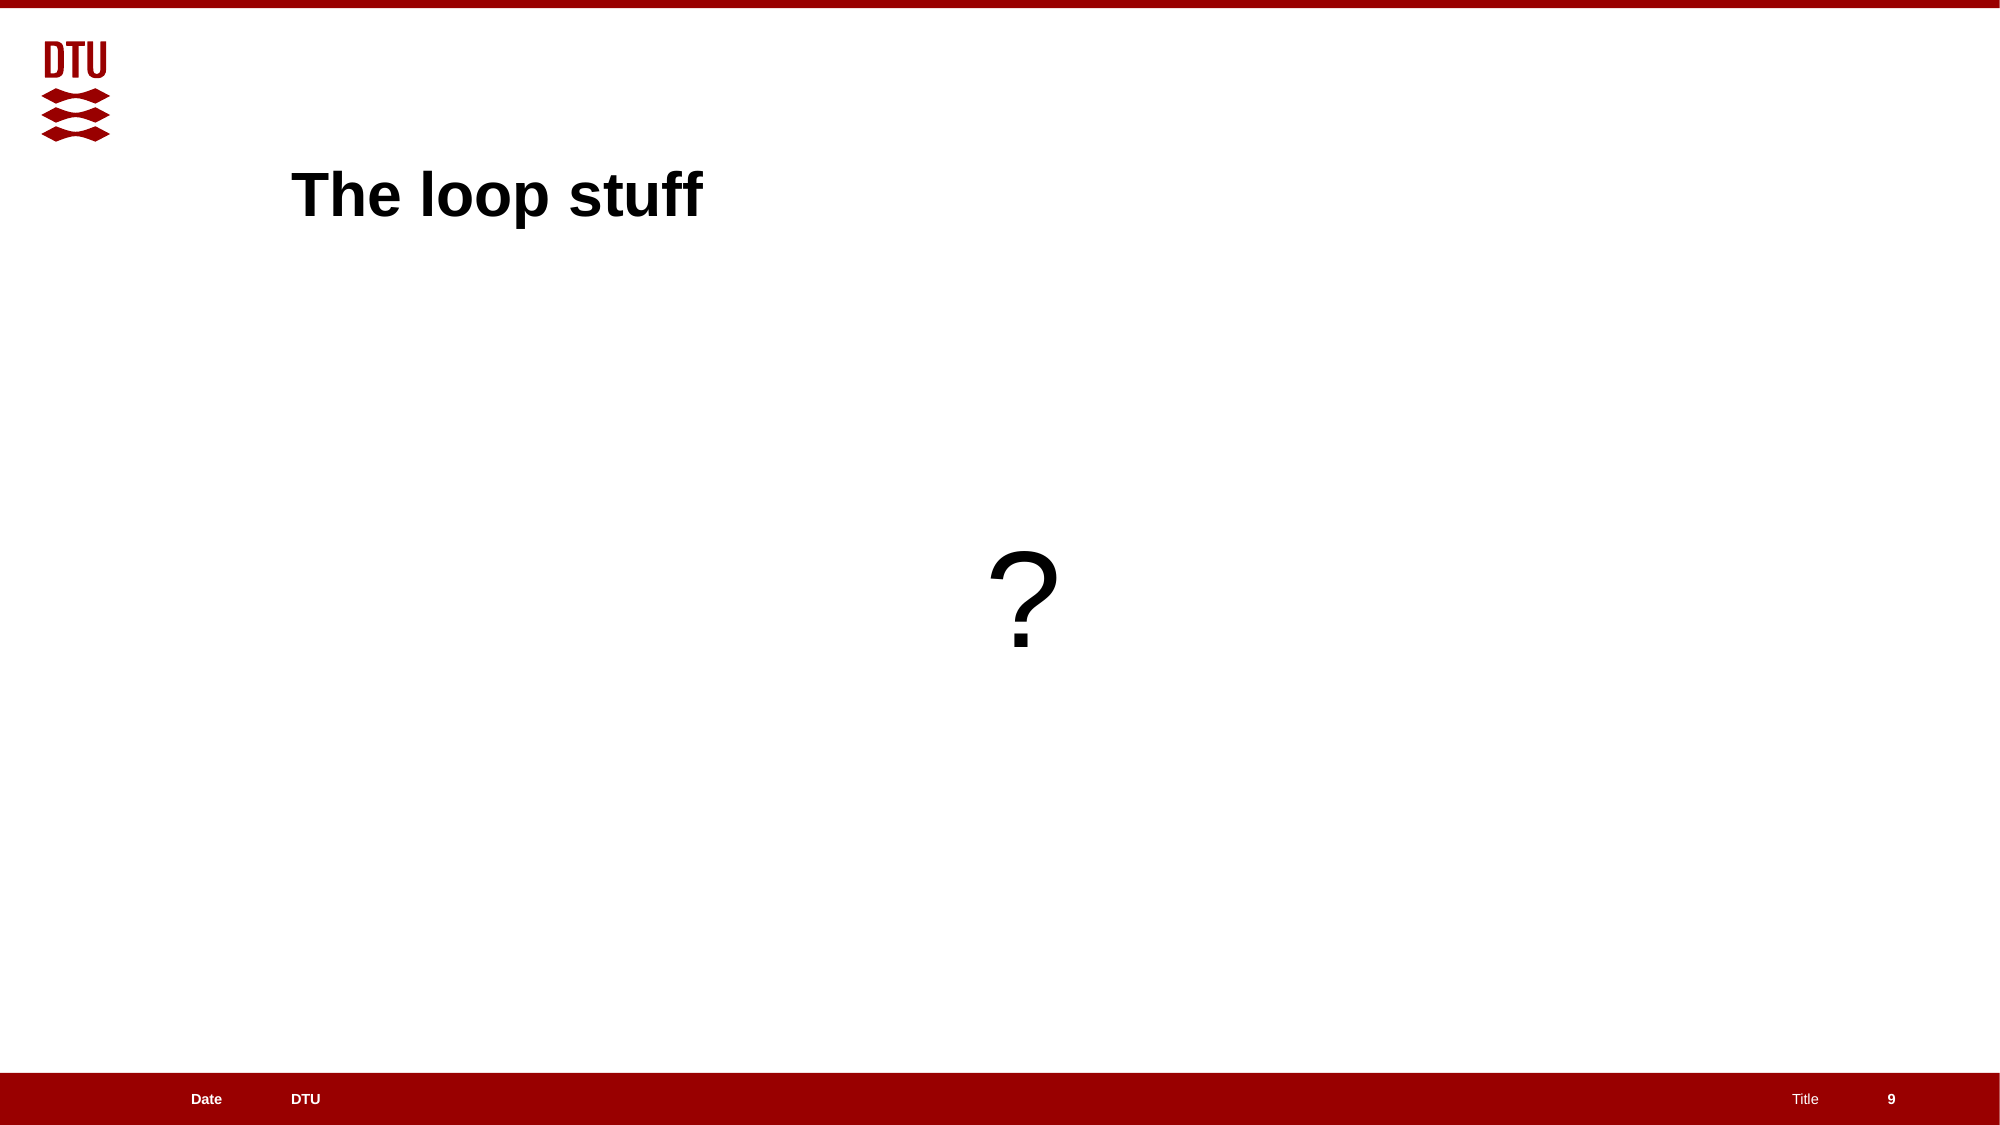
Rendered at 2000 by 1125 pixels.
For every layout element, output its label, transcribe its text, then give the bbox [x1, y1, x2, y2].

list ? [291, 279, 1819, 1026]
slide_number 9 [1887, 1073, 1959, 1125]
title The loop stuff [291, 69, 1819, 230]
